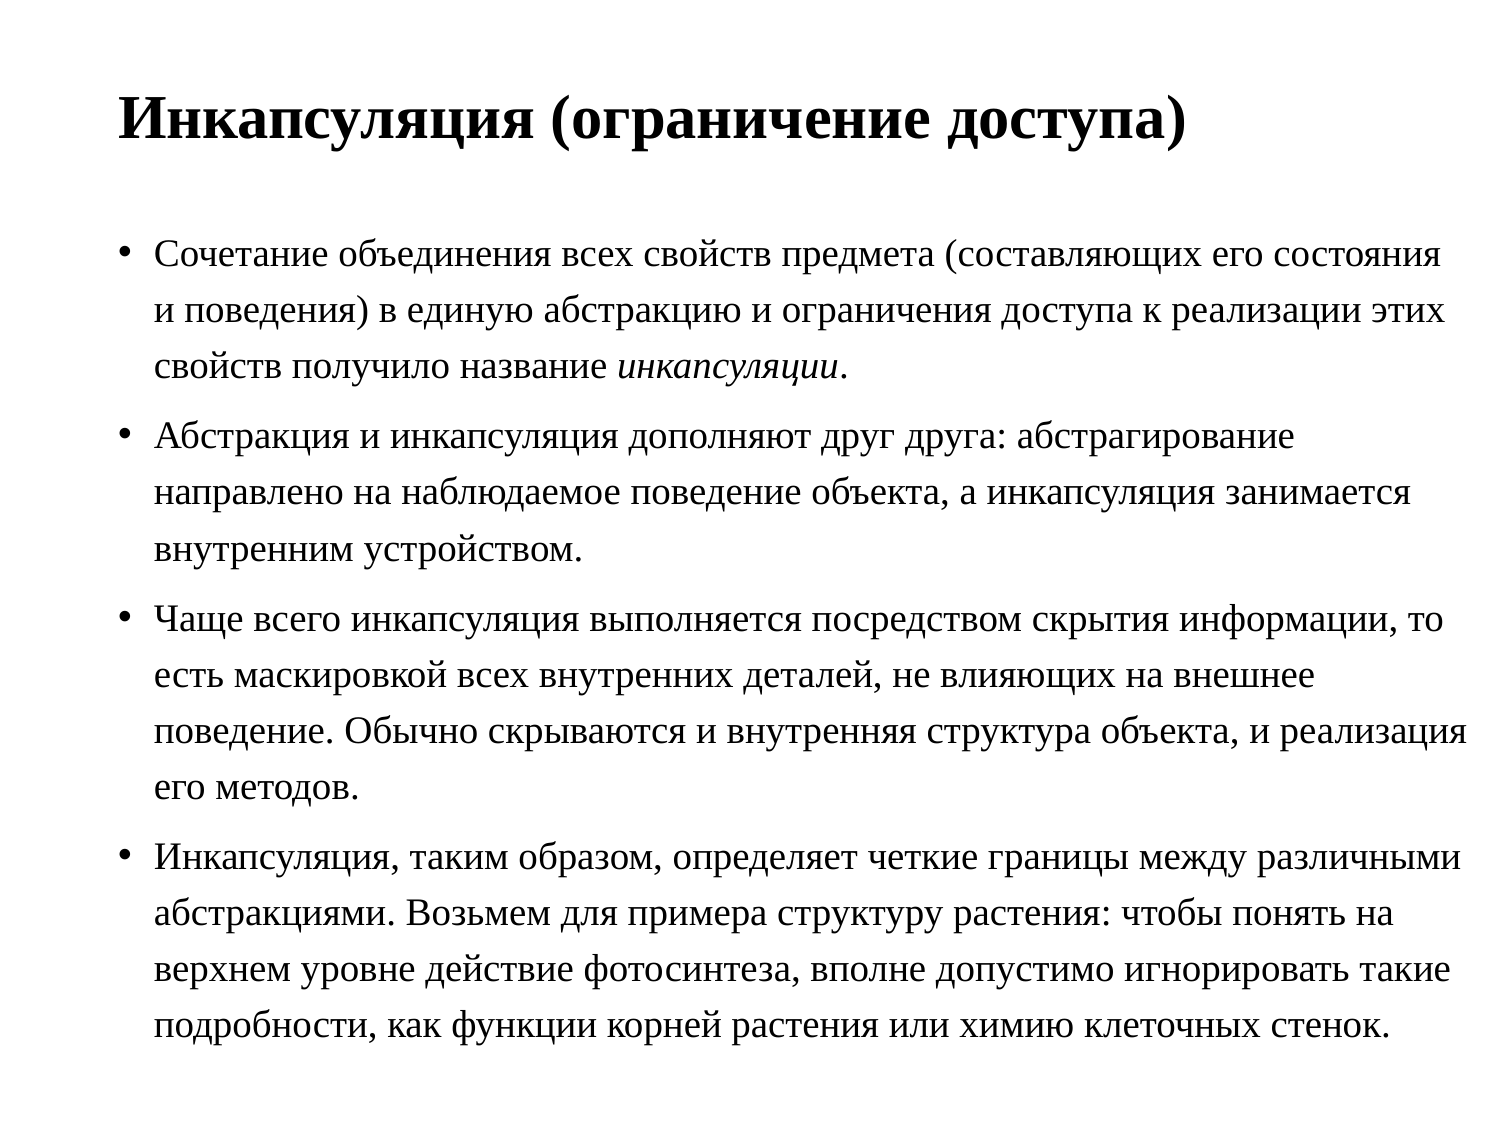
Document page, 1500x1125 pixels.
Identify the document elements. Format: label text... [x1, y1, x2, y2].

title Инкапсуляция (ограничение доступа) [103, 59, 1397, 177]
list Сочетание объединения всех свойств предмета (составляющих его состояния и поведения) в единую абстракцию и ограничения доступа к реализации этих свойств получило название инкапсуляции. Абстракция и инкапсуляция дополняют друг друга: абстрагирование направлено на наблюдаемое поведение объекта, а инкапсуляция занимается внутренним устройством. Чаще всего инкапсуляция выполняется посредством скрытия информации, то есть маскировкой всех внутренних деталей, не влияющих на внешнее поведение. Обычно скрываются и внутренняя структура объекта, и реализация его методов. Инкапсуляция, таким образом, определяет четкие границы между различными абстракциями. Возьмем для примера структуру растения: чтобы понять на верхнем уровне действие фотосинтеза, вполне допустимо игнорировать такие подробности, как функции корней растения или химию клеточных стенок. [103, 210, 1484, 1095]
